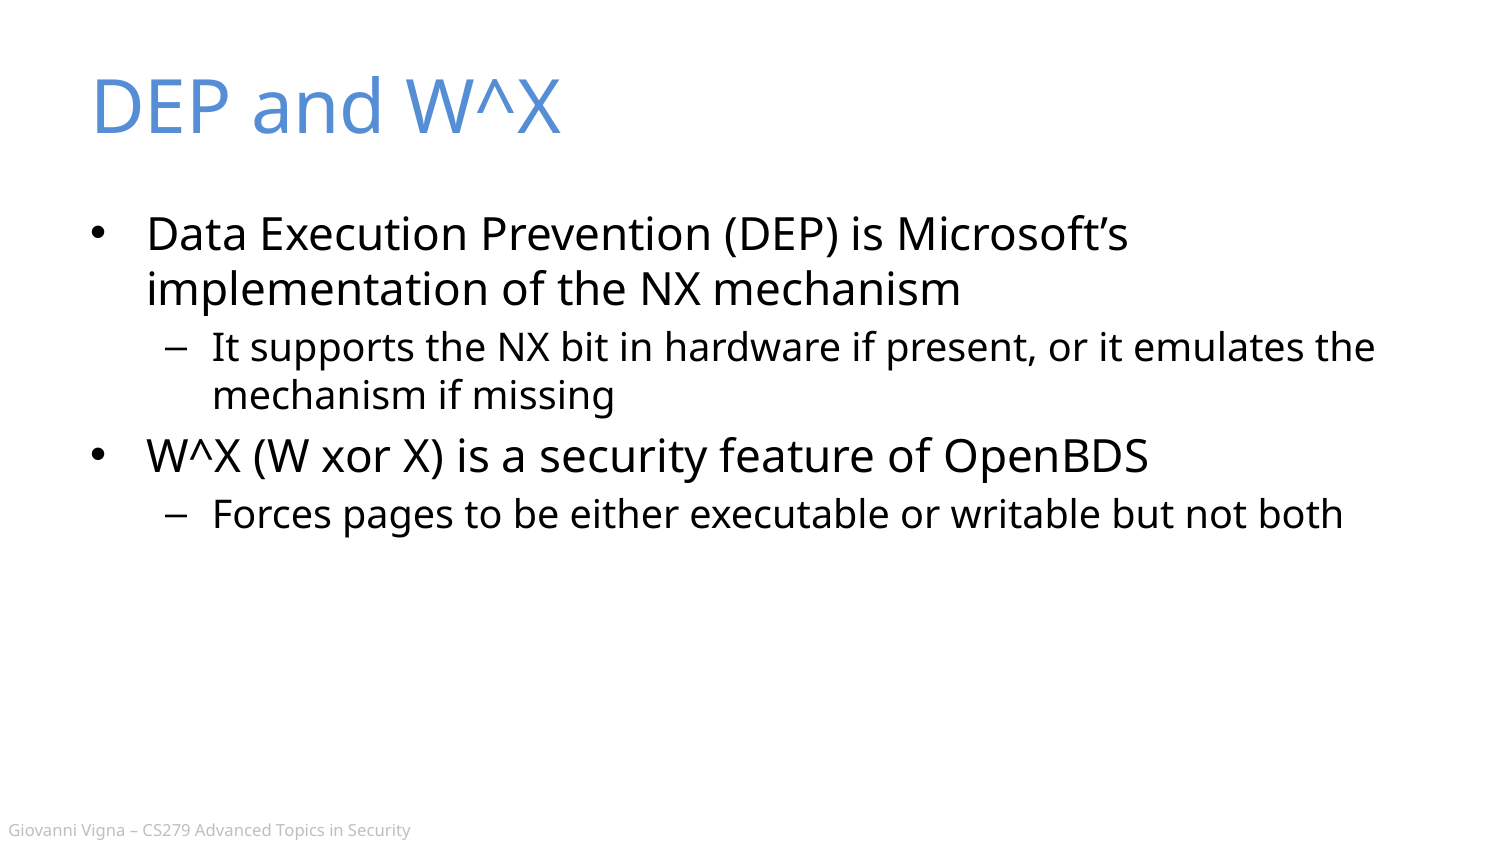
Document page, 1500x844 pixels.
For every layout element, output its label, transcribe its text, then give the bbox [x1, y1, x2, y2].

list Data Execution Prevention (DEP) is Microsoft’s implementation of the NX mechanism It supports the NX bit in hardware if present, or it emulates the mechanism if missing W^X (W xor X) is a security feature of OpenBDS Forces pages to be either executable or writable but not both [75, 196, 1425, 813]
title DEP and W^X [75, 33, 1425, 175]
